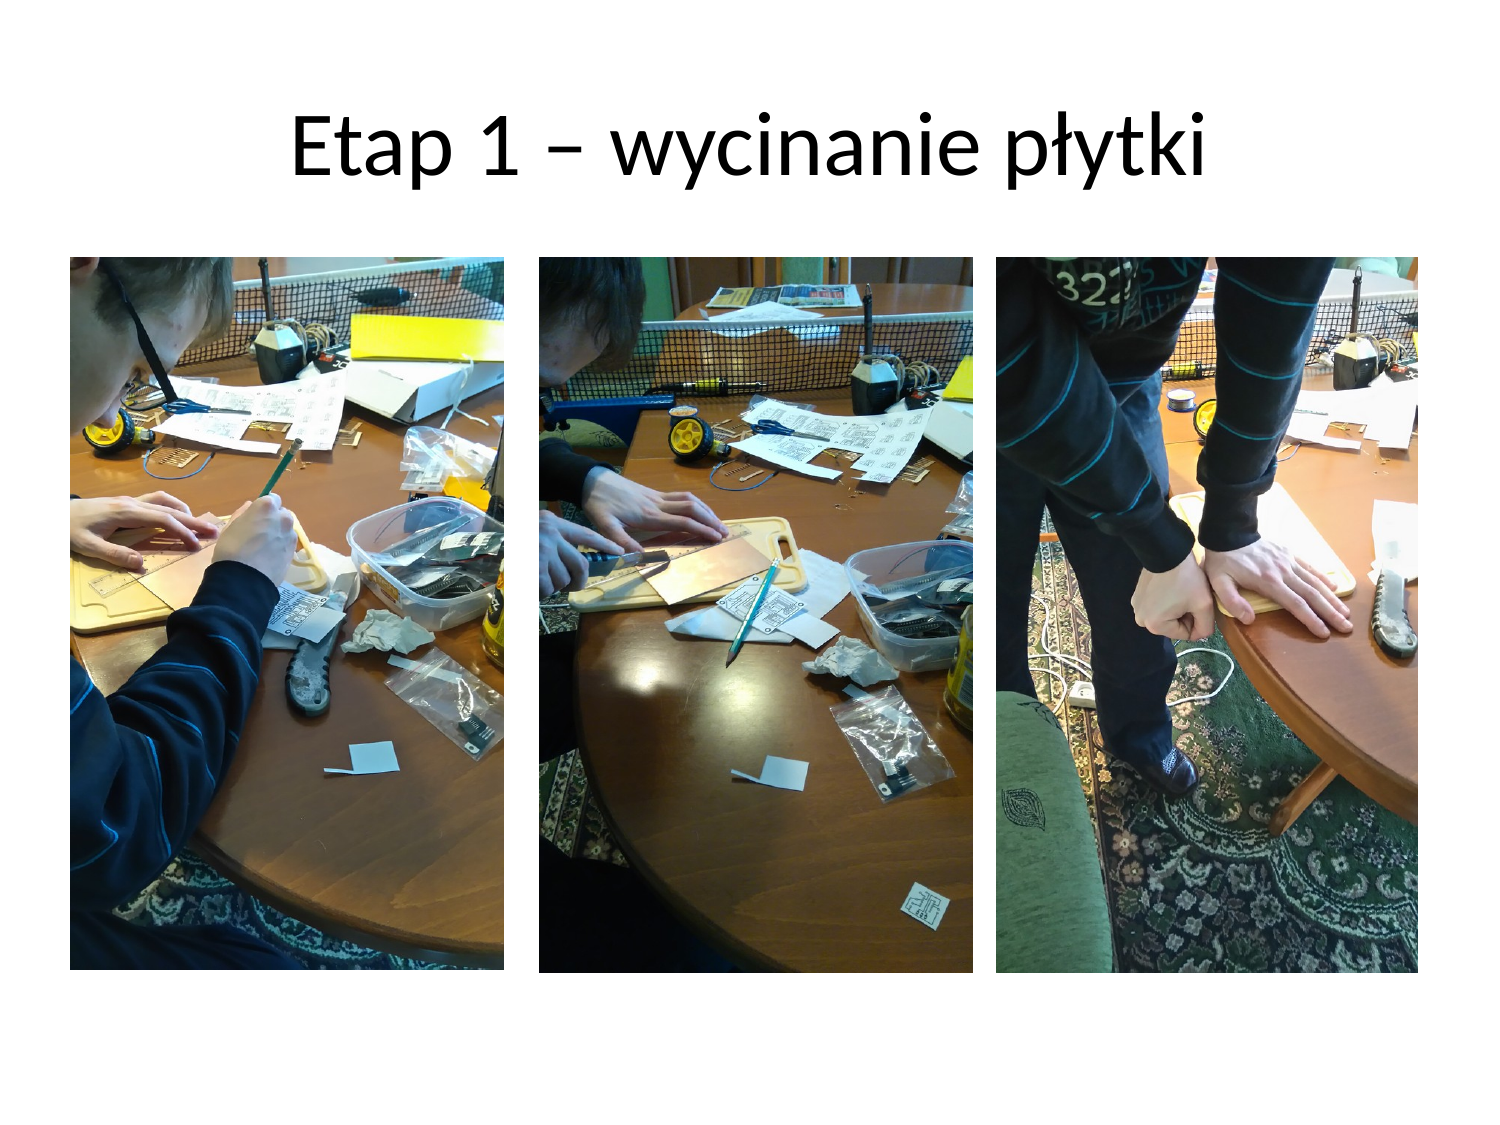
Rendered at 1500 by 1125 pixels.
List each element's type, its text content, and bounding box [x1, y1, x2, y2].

picture [538, 257, 973, 973]
picture [995, 257, 1419, 973]
title Etap 1 – wycinanie płytki [75, 45, 1425, 233]
picture [70, 257, 505, 970]
